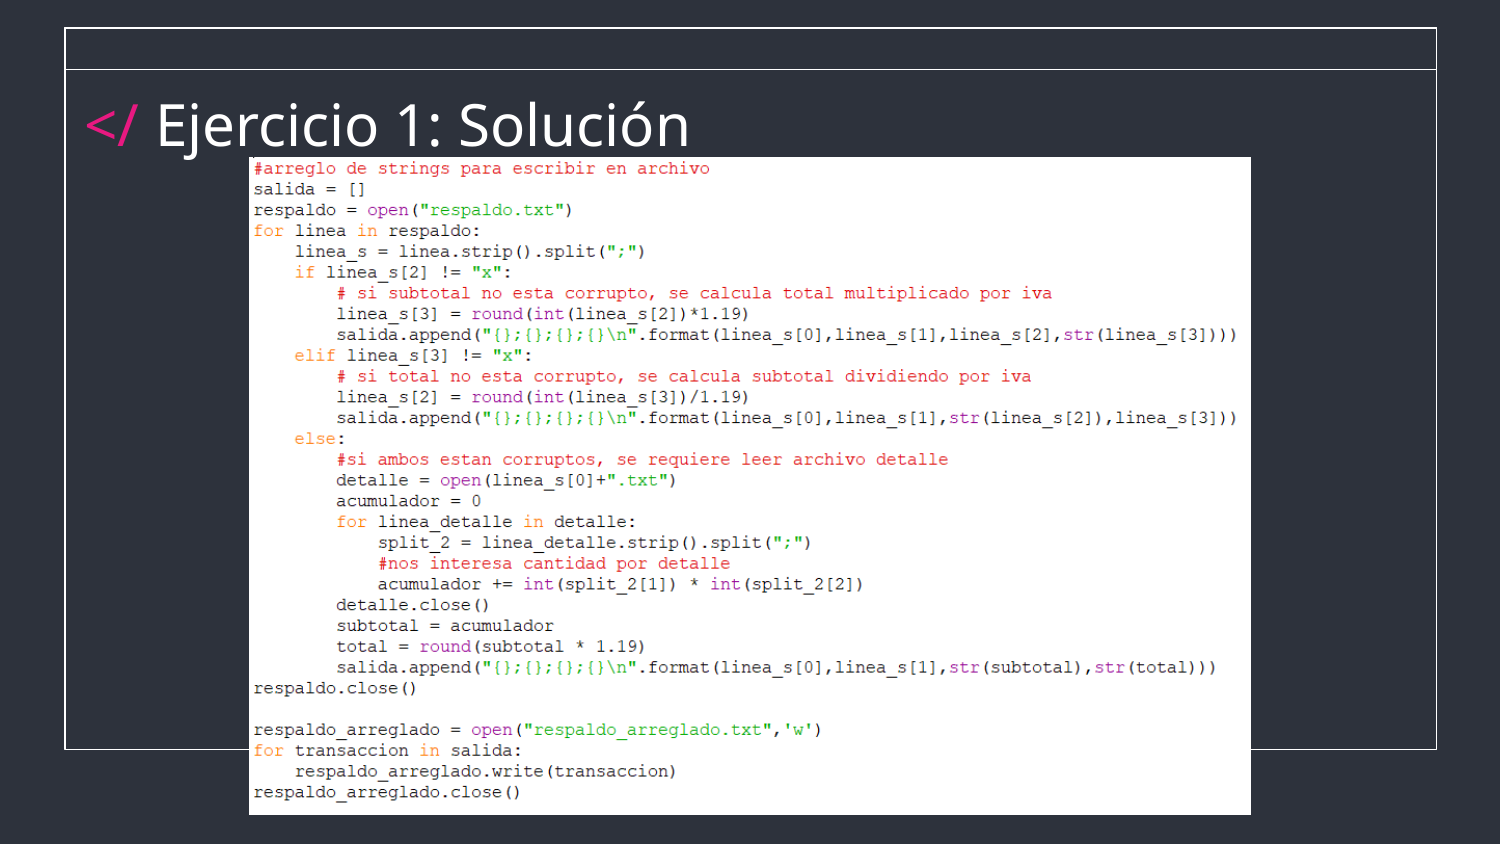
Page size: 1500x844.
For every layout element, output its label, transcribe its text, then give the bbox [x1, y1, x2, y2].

title </ Ejercicio 1: Solución [69, 73, 967, 146]
picture [249, 157, 1251, 815]
